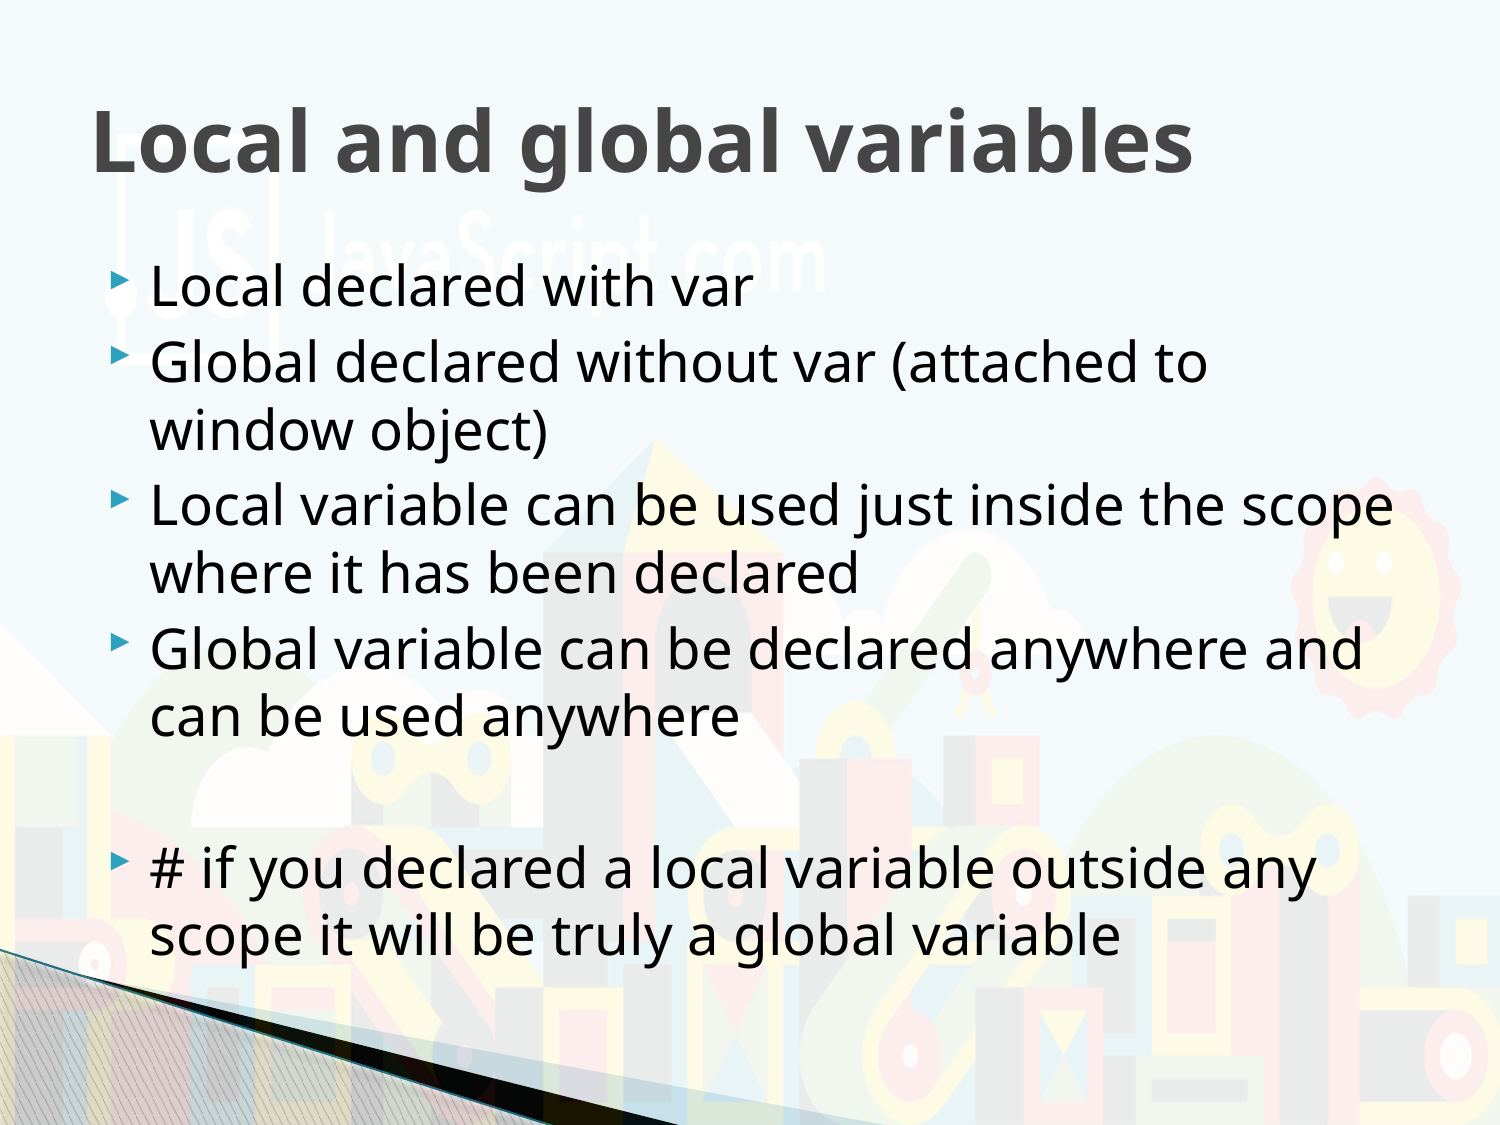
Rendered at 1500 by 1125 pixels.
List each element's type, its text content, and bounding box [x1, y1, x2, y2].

title Local and global variables [75, 45, 1425, 233]
list Local declared with var Global declared without var (attached to window object) Local variable can be used just inside the scope where it has been declared Global variable can be declared anywhere and can be used anywhere # if you declared a local variable outside any scope it will be truly a global variable [75, 243, 1425, 986]
